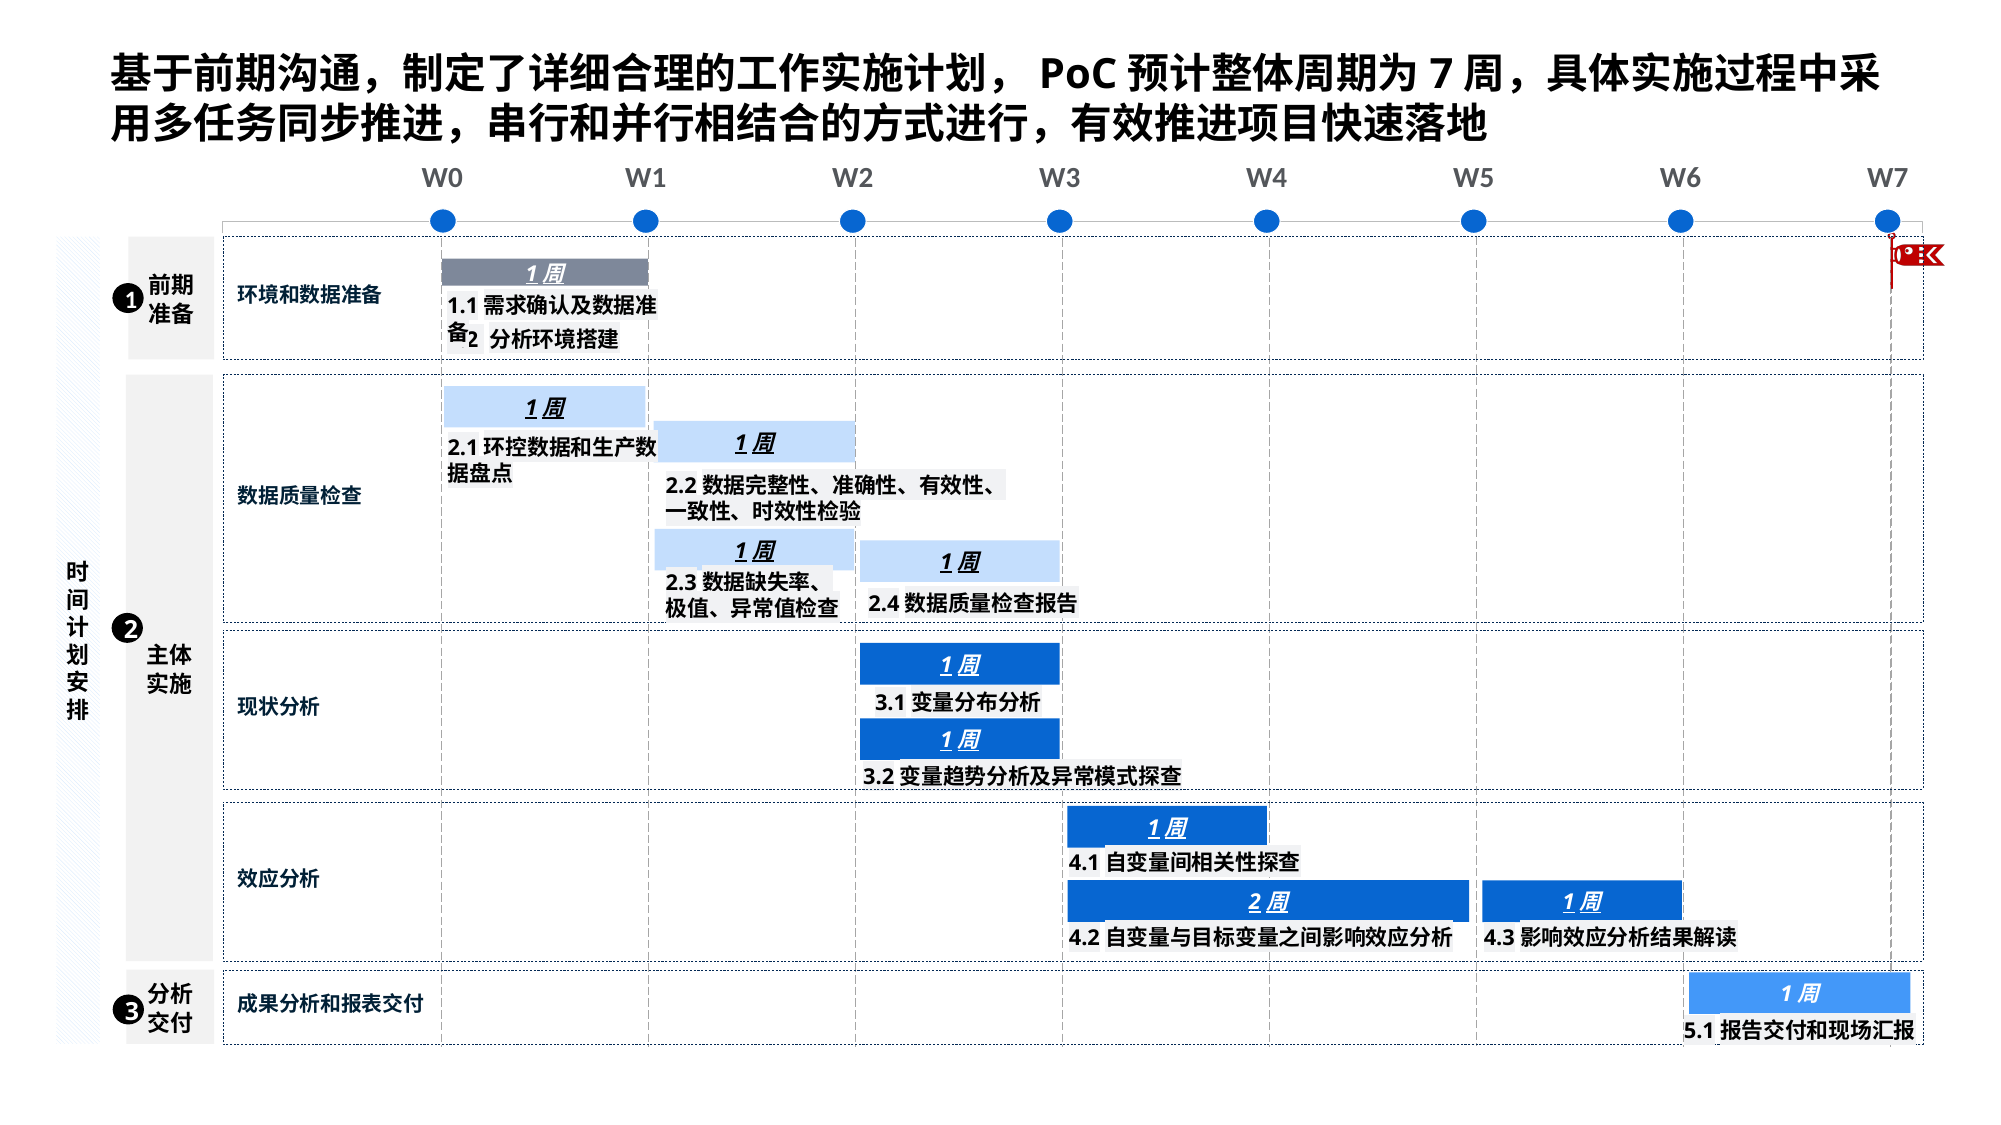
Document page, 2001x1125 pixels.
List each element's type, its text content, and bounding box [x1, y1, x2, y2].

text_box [441, 213, 1948, 1048]
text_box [990, 160, 1130, 234]
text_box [576, 160, 716, 234]
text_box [783, 160, 923, 234]
text_box 基于前期沟通，制定了详细合理的工作实施计划，PoC预计整体周期为7周，具体实施过程中采用多任务同步推进，串行和并行相结合的方式进行，有效推进项目快速落地 [90, 44, 1935, 150]
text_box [112, 236, 215, 360]
text_box [222, 221, 376, 234]
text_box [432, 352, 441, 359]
text_box 2.1环控数据和生产数据盘点 [432, 426, 441, 494]
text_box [1197, 160, 1337, 234]
text_box 现状分析 [222, 630, 441, 789]
text_box 效应分析 [222, 802, 441, 962]
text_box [111, 374, 213, 962]
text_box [376, 160, 509, 234]
text_box 时间计划安排 [56, 236, 100, 1044]
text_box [1404, 160, 1544, 234]
text_box 数据质量检查 [222, 374, 441, 623]
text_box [1817, 160, 1958, 234]
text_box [112, 969, 215, 1044]
text_box 1.1需求确认及数据准备 [432, 284, 441, 352]
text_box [1610, 160, 1751, 234]
text_box 成果分析和报表交付 [222, 969, 441, 1045]
text_box 环境和数据准备 [222, 236, 441, 360]
